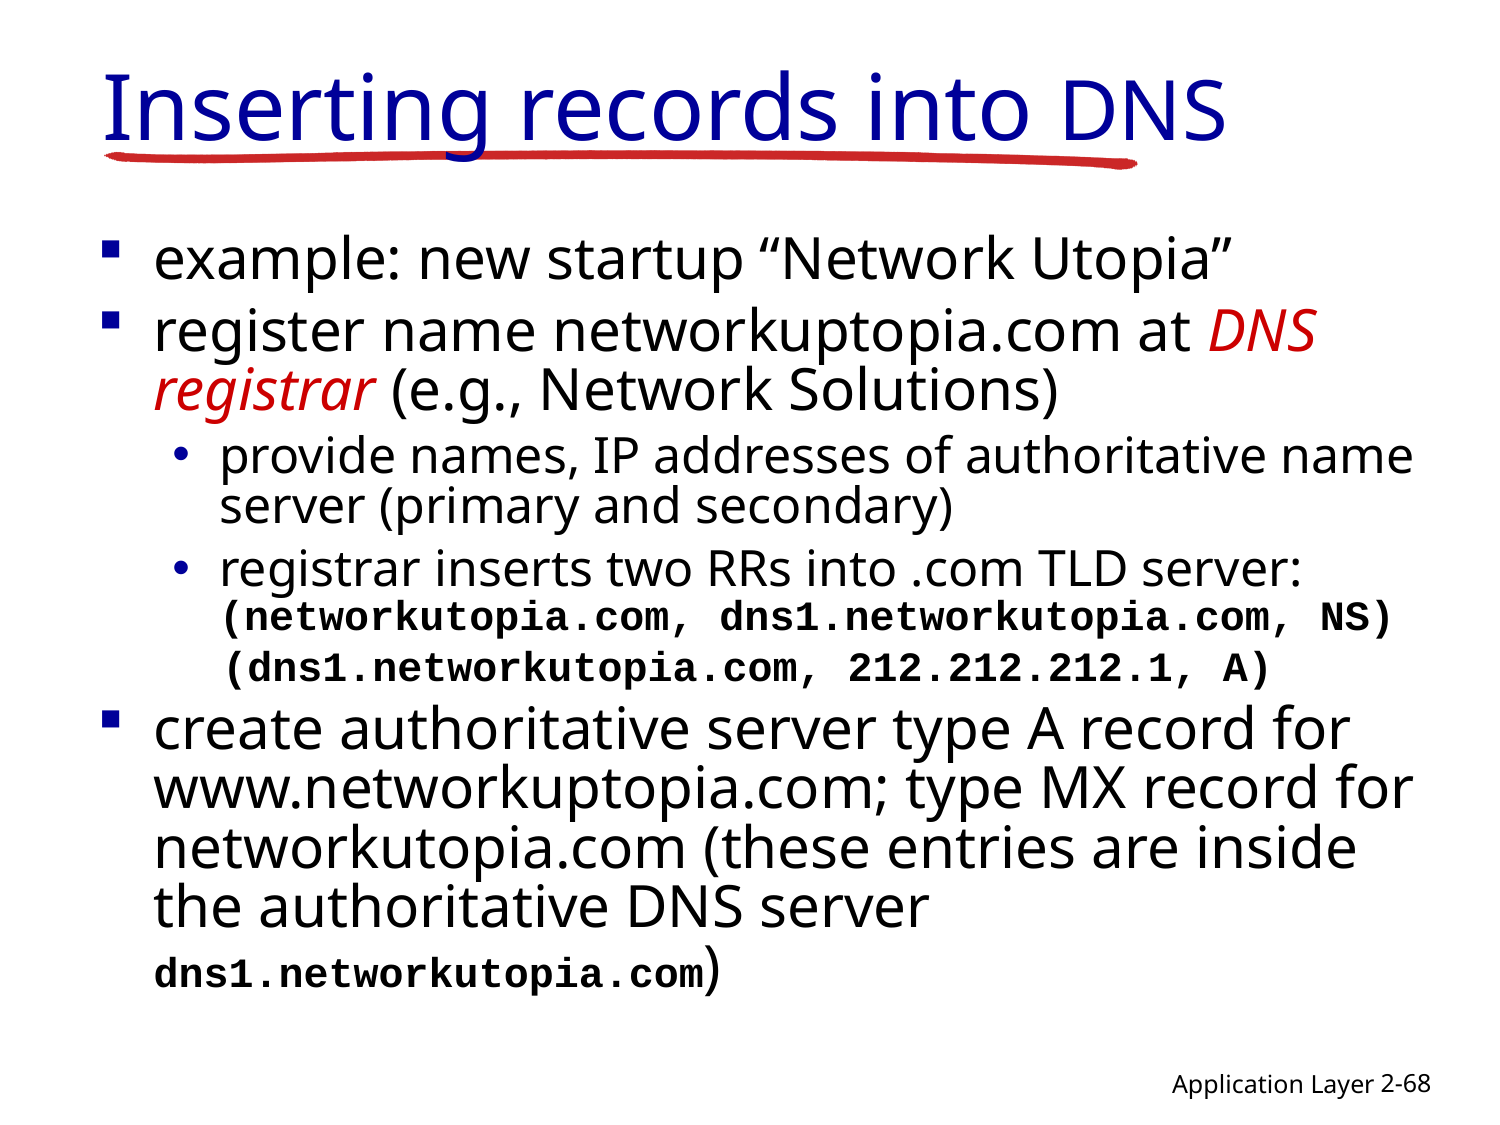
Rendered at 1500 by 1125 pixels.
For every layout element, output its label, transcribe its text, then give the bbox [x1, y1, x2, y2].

title Inserting records into DNS [87, 29, 1363, 178]
picture [99, 145, 1151, 175]
slide_number 2-68 [1365, 1059, 1477, 1106]
list example: new startup “Network Utopia” register name networkuptopia.com at DNS registrar (e.g., Network Solutions) provide names, IP addresses of authoritative name server (primary and secondary) registrar inserts two RRs into .com TLD server: (networkutopia.com, dns1.networkutopia.com, NS) (dns1.networkutopia.com, 212.212.212.1, A) create authoritative server type A record for www.networkuptopia.com; type MX record for networkutopia.com (these entries are inside the authoritative DNS server dns1.networkutopia.com) [82, 224, 1470, 988]
footer Application Layer [914, 1060, 1391, 1109]
